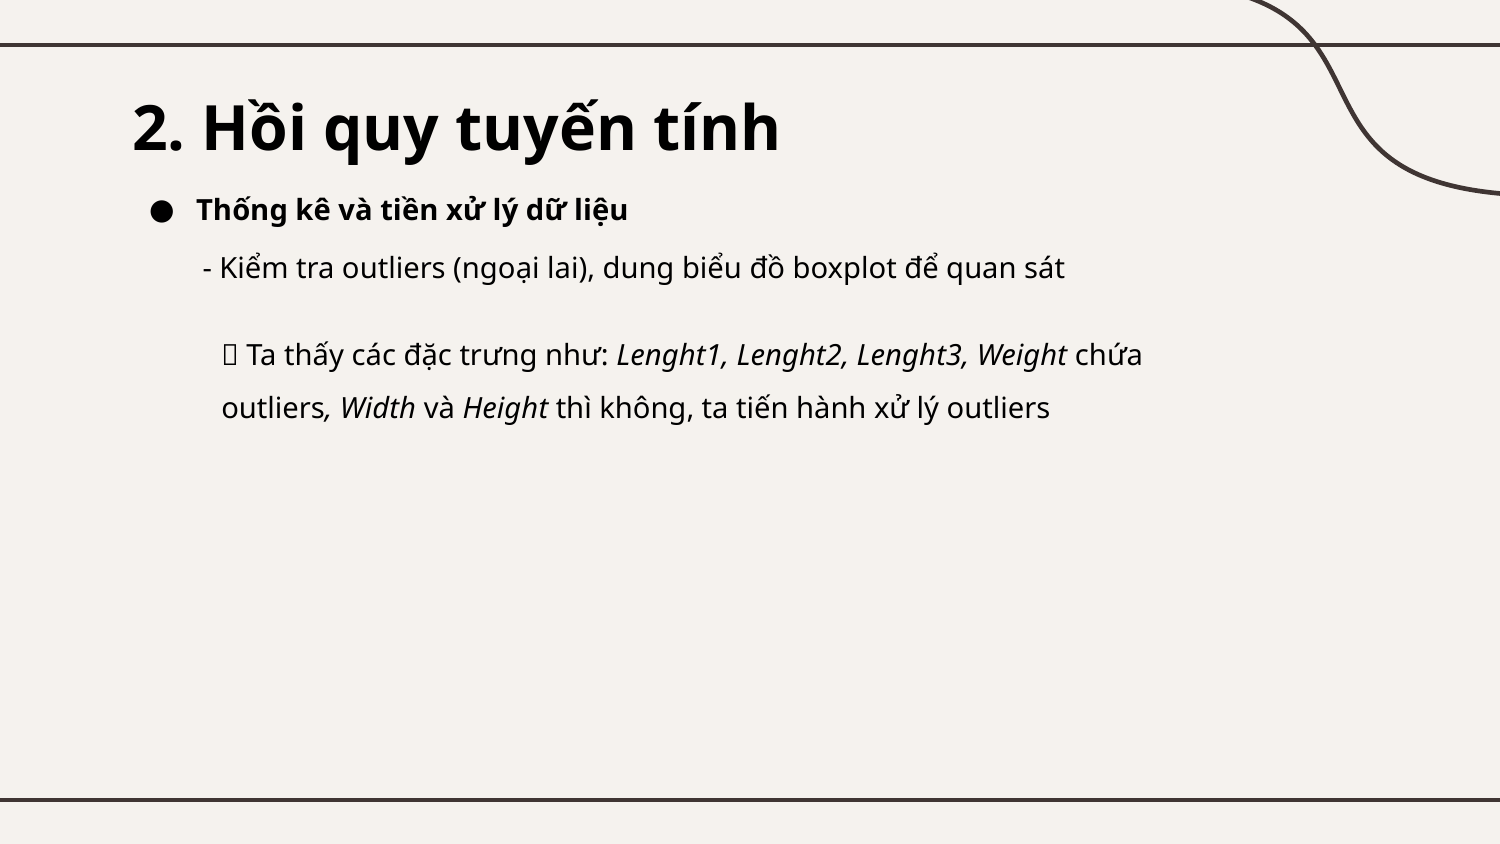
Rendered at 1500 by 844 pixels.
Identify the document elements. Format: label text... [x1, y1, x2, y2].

text_box Thống kê và tiền xử lý dữ liệu [134, 176, 1464, 246]
text_box - Kiểm tra outliers (ngoại lai), dung biểu đồ boxplot để quan sát  Ta thấy các đặc trưng như: Lenght1, Lenght2, Lenght3, Weight chứa outliers, Width và Height thì không, ta tiến hành xử lý outliers [187, 234, 1242, 439]
title 2. Hồi quy tuyến tính [116, 72, 890, 167]
